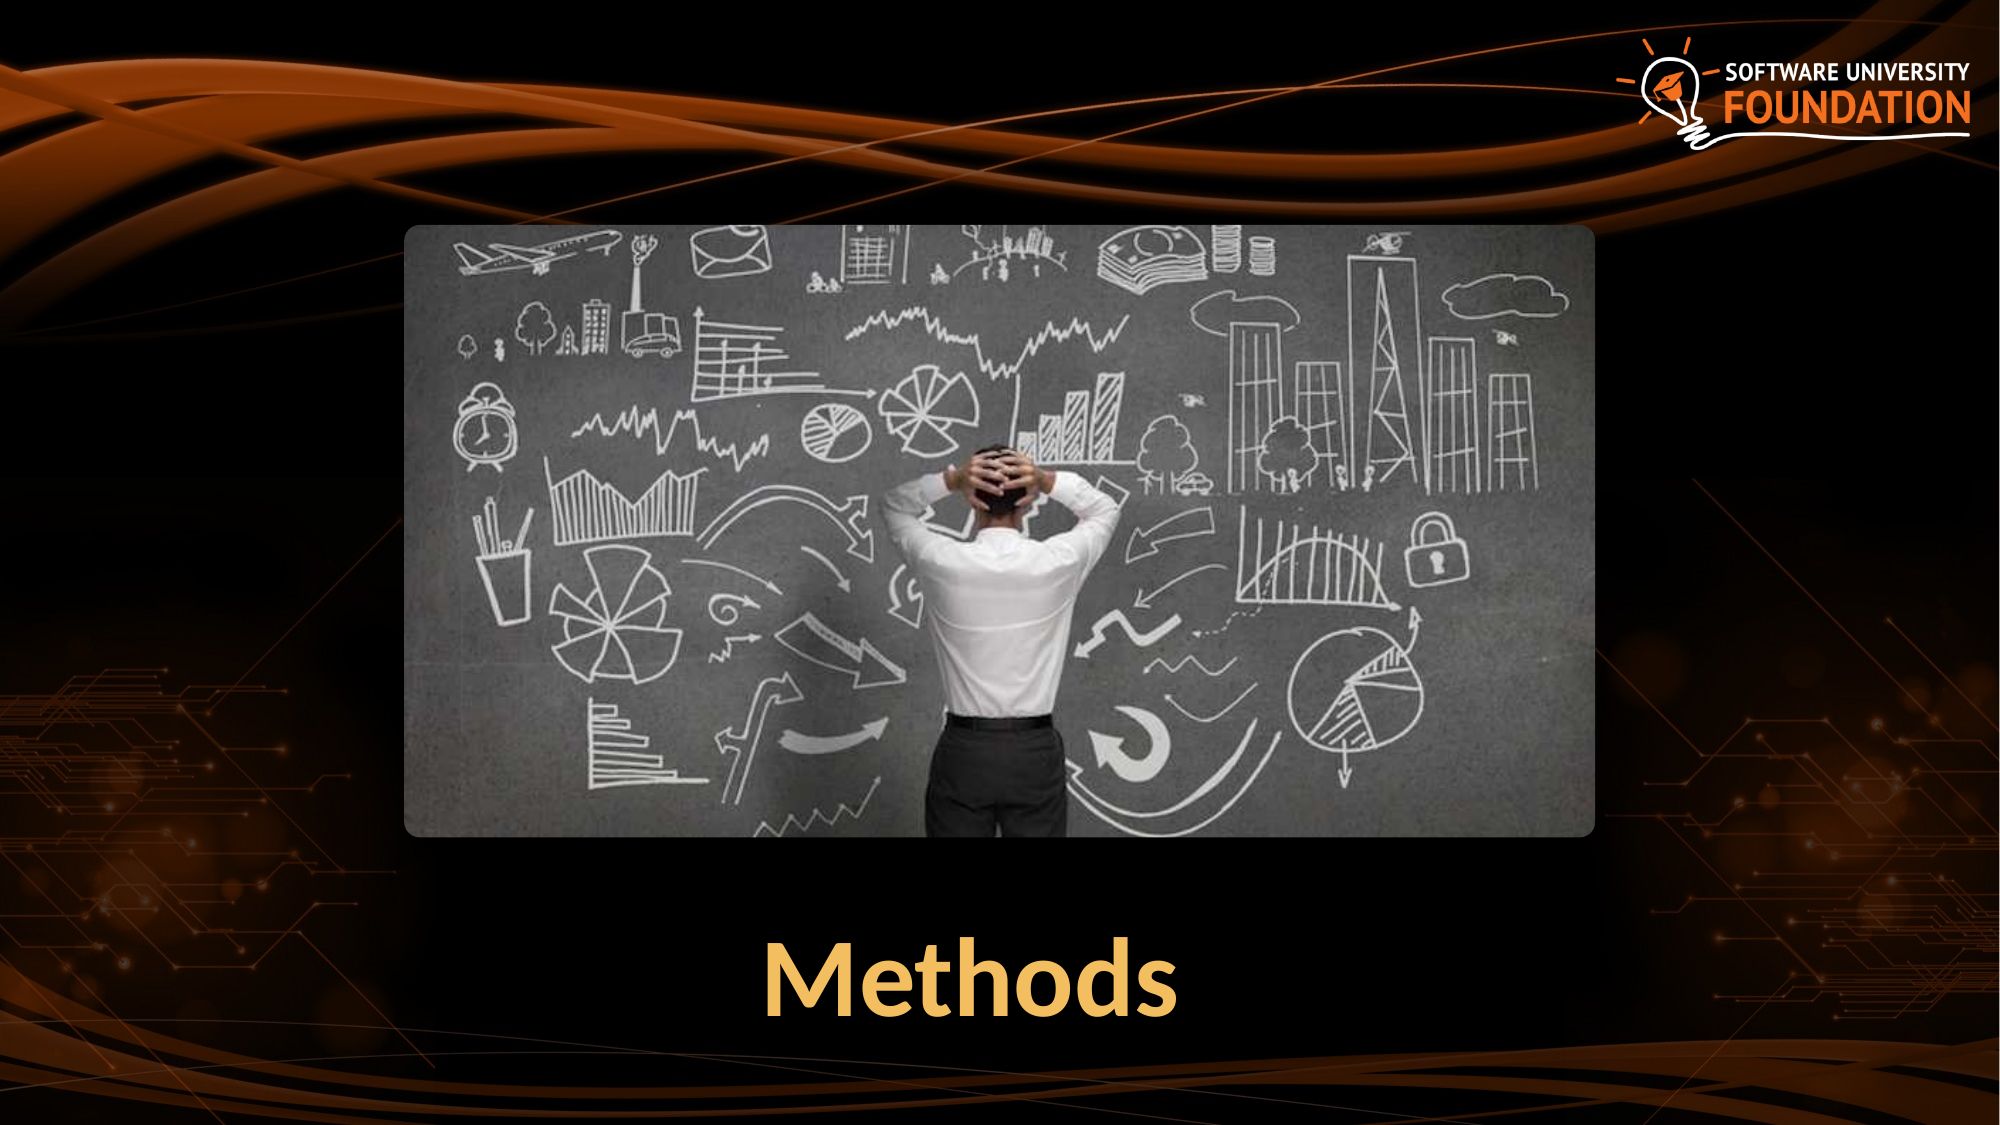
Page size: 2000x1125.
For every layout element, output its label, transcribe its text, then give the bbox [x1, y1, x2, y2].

title Methods [237, 912, 1704, 1048]
picture [0, 0, 2000, 1125]
